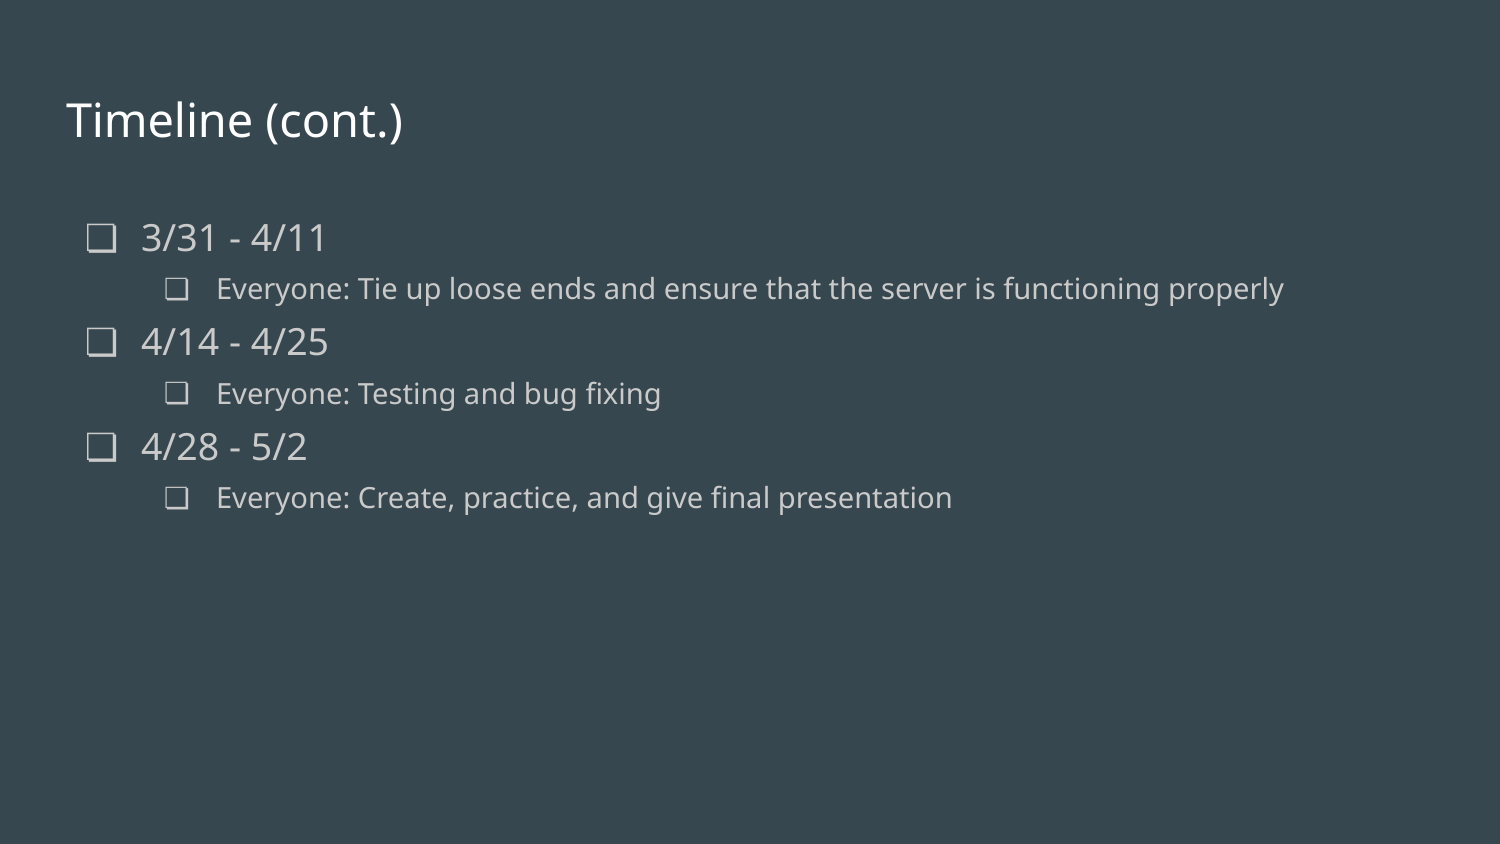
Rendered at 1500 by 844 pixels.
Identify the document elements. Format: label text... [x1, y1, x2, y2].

list 3/31 - 4/11 Everyone: Tie up loose ends and ensure that the server is functioning properly 4/14 - 4/25 Everyone: Testing and bug fixing 4/28 - 5/2 Everyone: Create, practice, and give final presentation [51, 189, 1449, 750]
title Timeline (cont.) [51, 72, 1449, 167]
